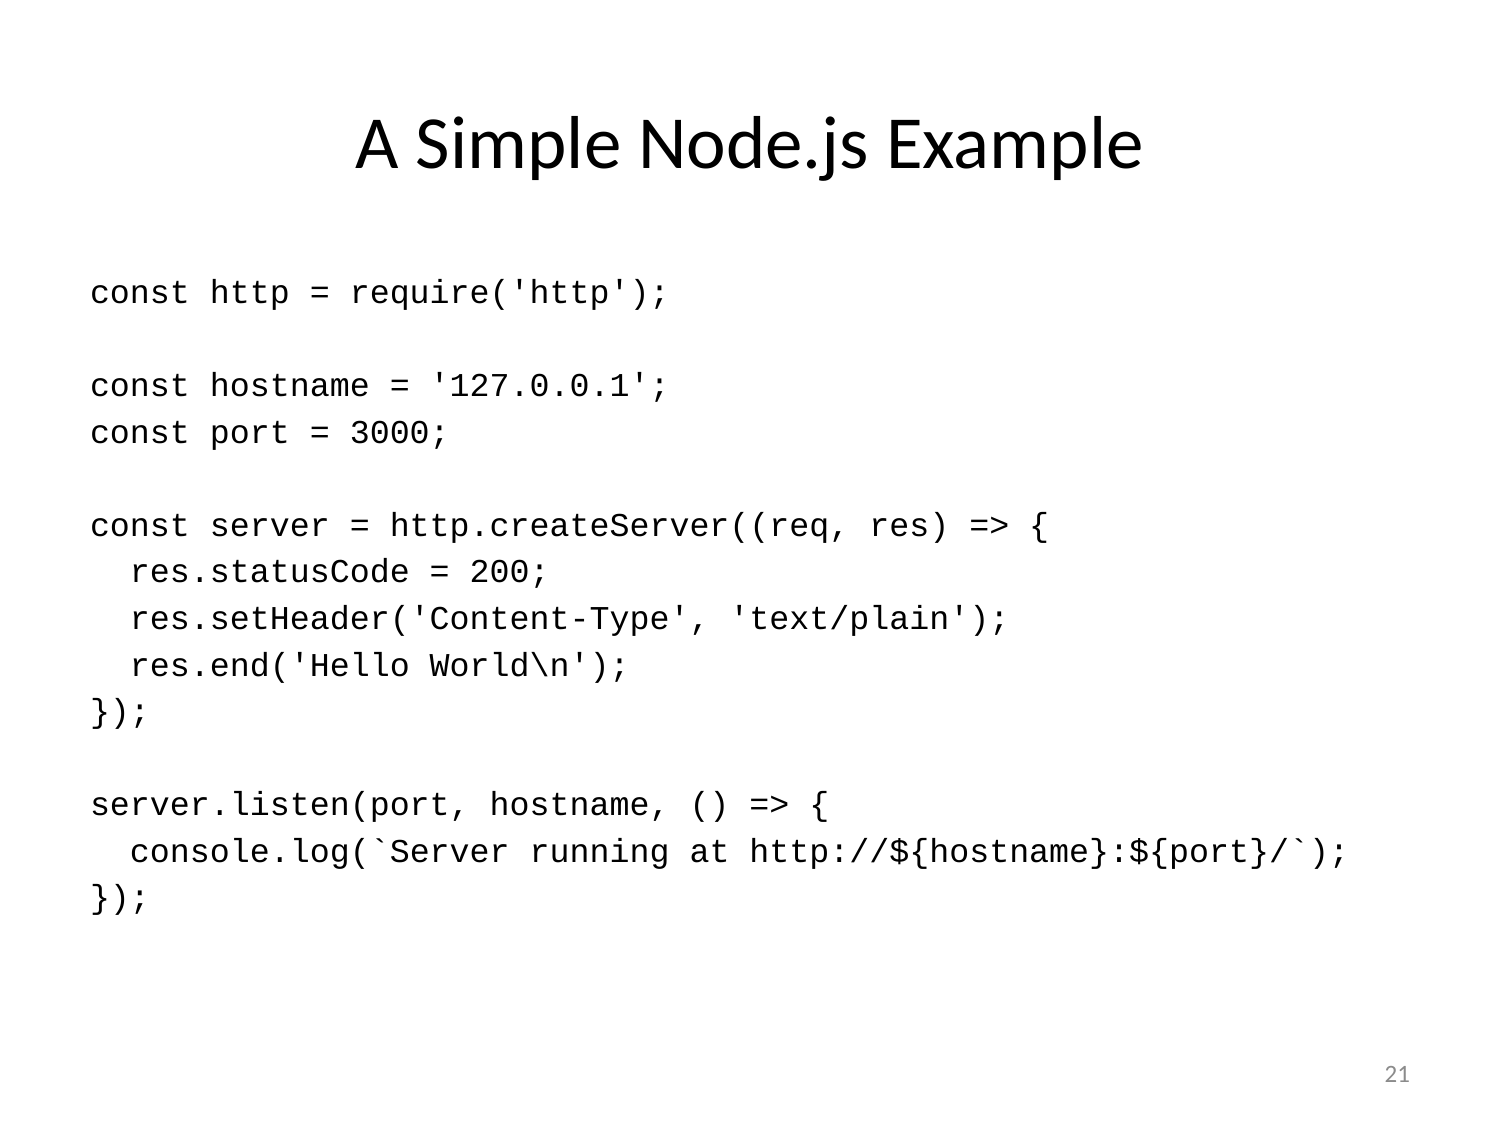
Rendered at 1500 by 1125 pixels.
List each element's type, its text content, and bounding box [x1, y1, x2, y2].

title A Simple Node.js Example [75, 45, 1425, 233]
slide_number 21 [1074, 1042, 1425, 1103]
list const http = require('http'); const hostname = '127.0.0.1'; const port = 3000; const server = http.createServer((req, res) => { res.statusCode = 200; res.setHeader('Content-Type', 'text/plain'); res.end('Hello World\n'); }); server.listen(port, hostname, () => { console.log(`Server running at http://${hostname}:${port}/`); }); [75, 262, 1425, 1005]
